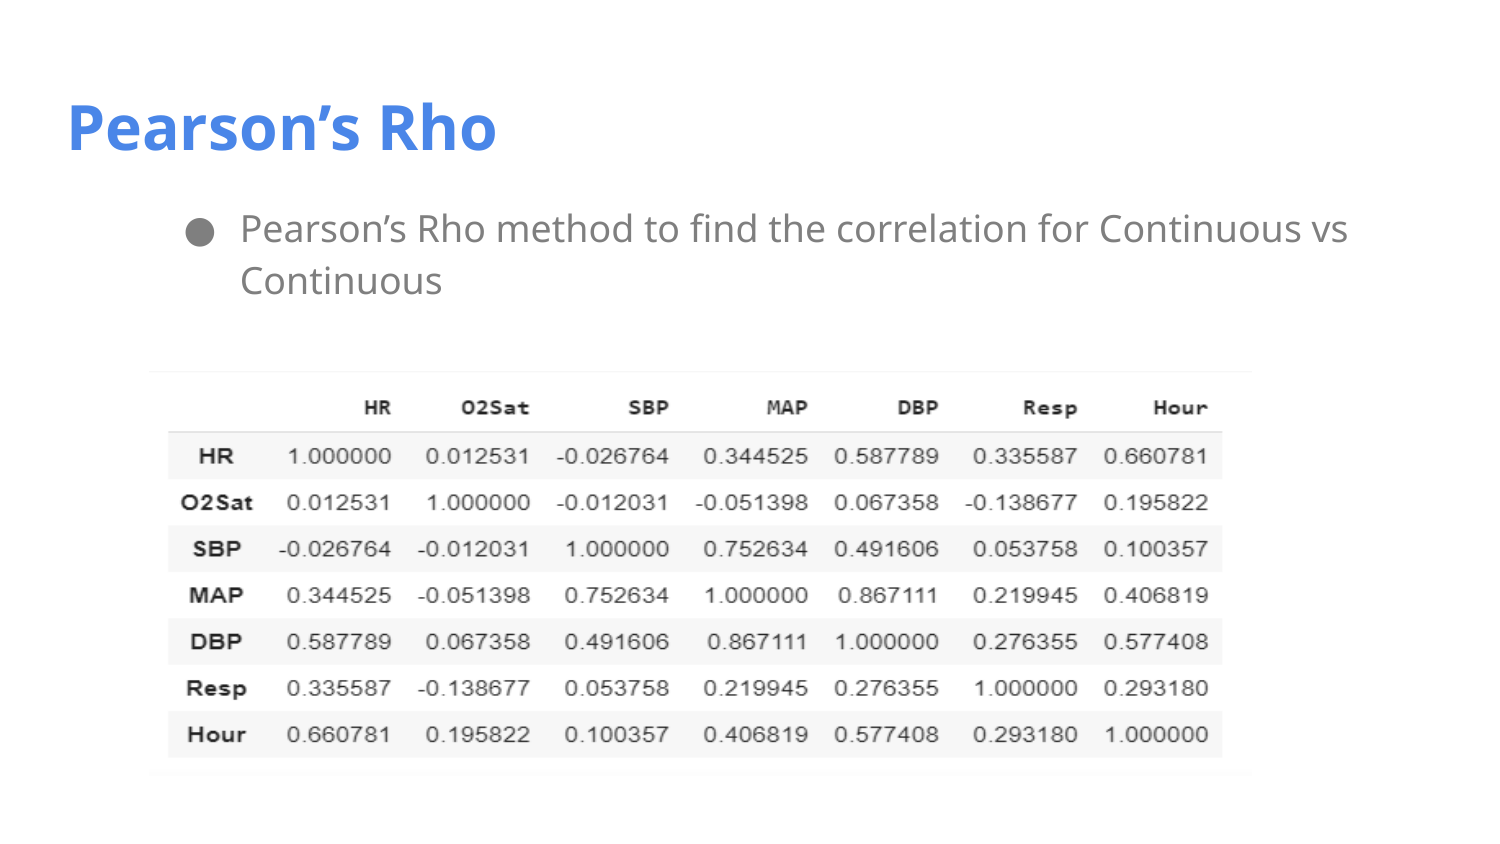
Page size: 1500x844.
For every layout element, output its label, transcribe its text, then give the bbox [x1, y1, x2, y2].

text_box Pearson’s Rho method to find the correlation for Continuous vs Continuous [149, 183, 1402, 486]
title Pearson’s Rho [51, 72, 1449, 176]
picture [149, 318, 1253, 776]
